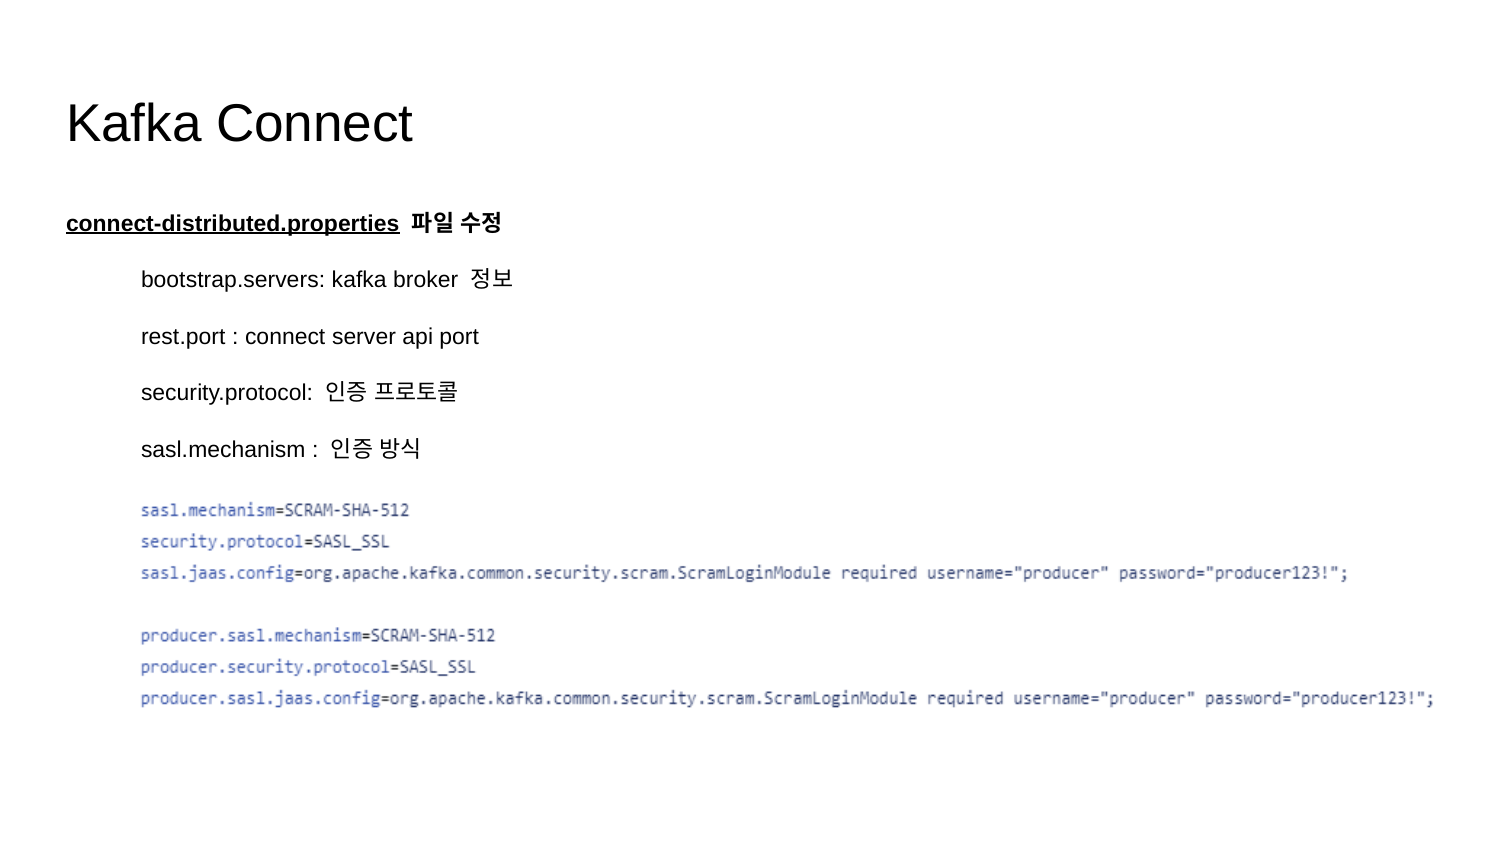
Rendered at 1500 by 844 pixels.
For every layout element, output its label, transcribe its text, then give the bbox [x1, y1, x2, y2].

list connect-distributed.properties 파일 수정 bootstrap.servers: kafka broker 정보 rest.port : connect server api port security.protocol: 인증 프로토콜 sasl.mechanism : 인증 방식 [51, 189, 1449, 750]
picture [135, 496, 1450, 732]
title Kafka Connect [51, 72, 1449, 167]
